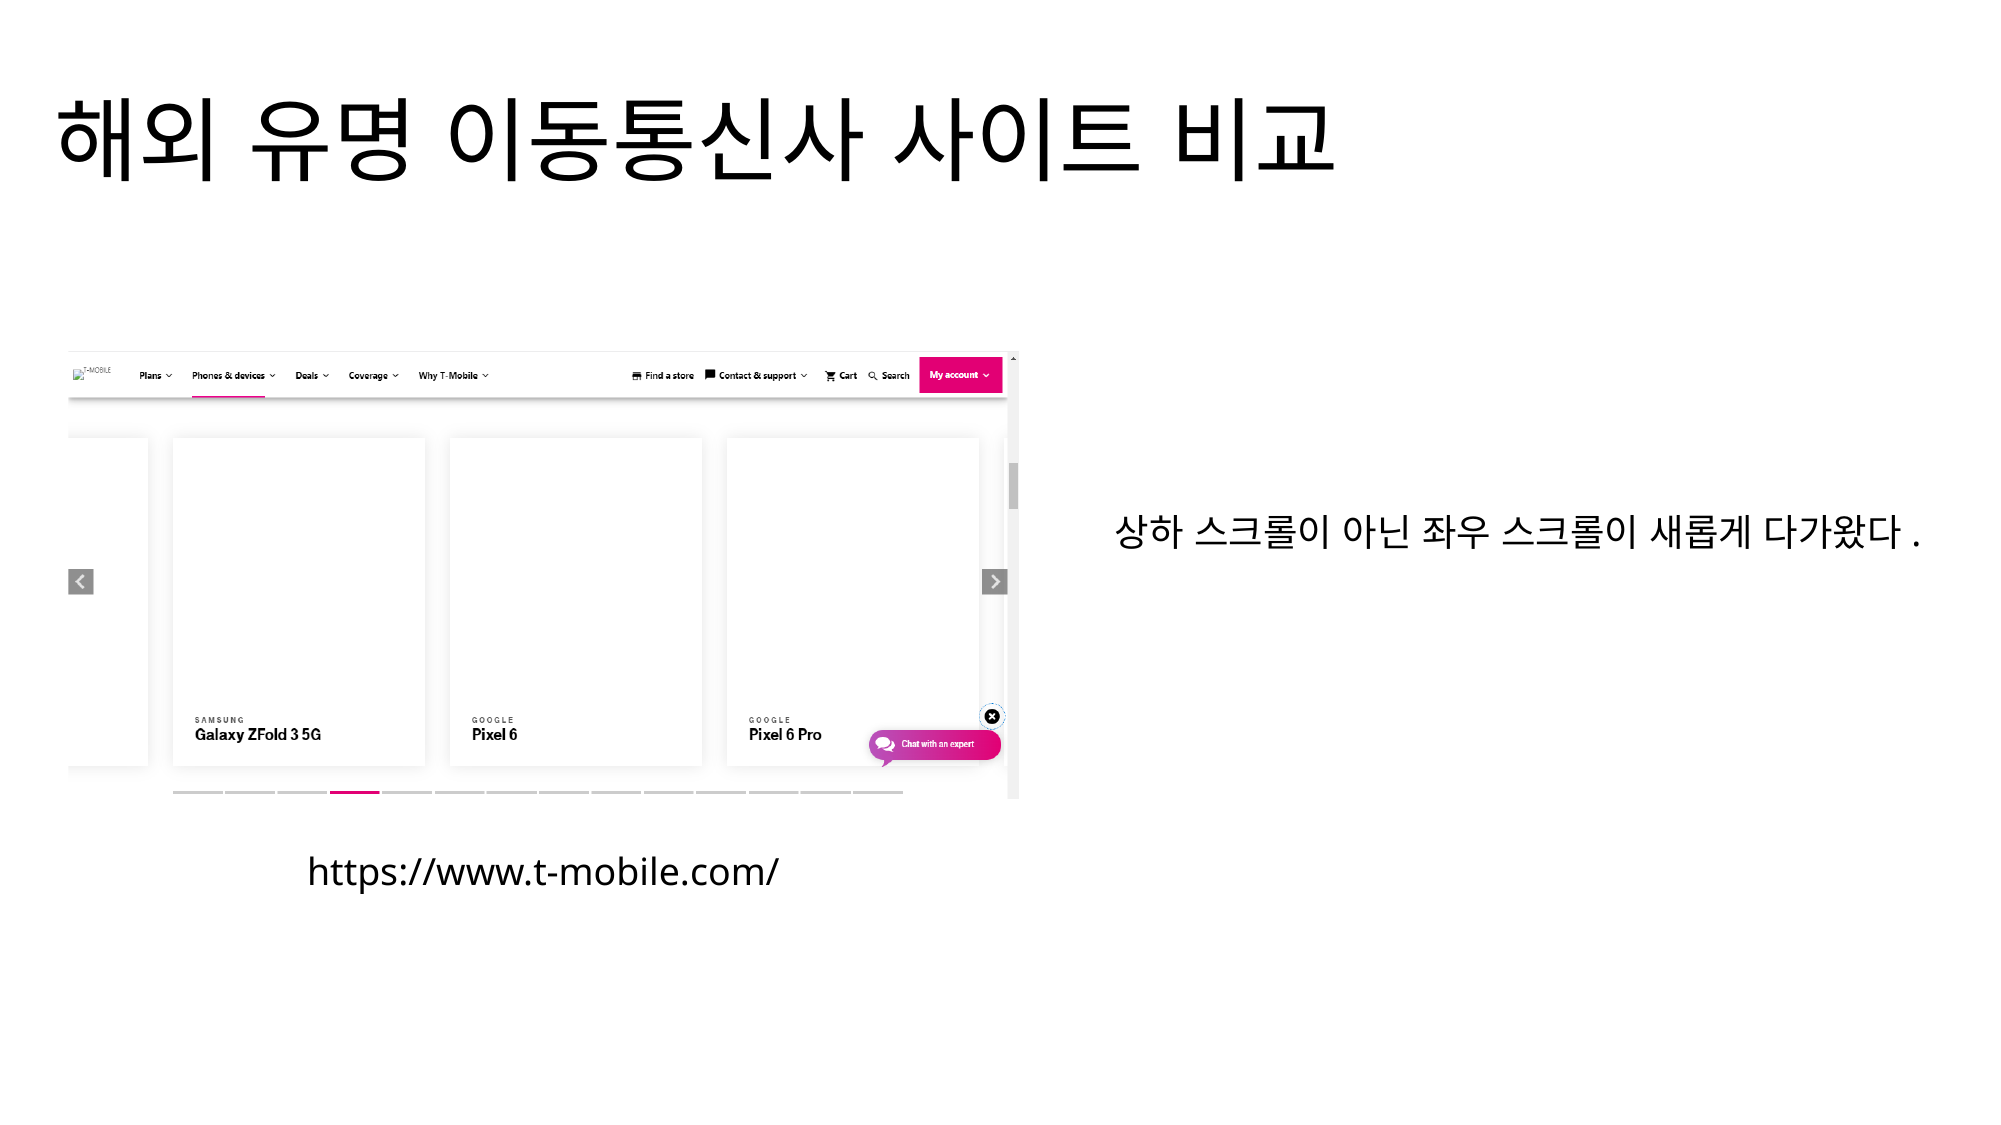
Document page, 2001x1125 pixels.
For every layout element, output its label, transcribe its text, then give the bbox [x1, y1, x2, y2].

text_box 상하 스크롤이 아닌 좌우 스크롤이 새롭게 다가왔다. [1100, 501, 1937, 562]
title 해외 유명 이동통신사 사이트 비교 [39, 36, 1765, 254]
picture [68, 349, 1019, 799]
text_box https://www.t-mobile.com/ [292, 840, 795, 901]
